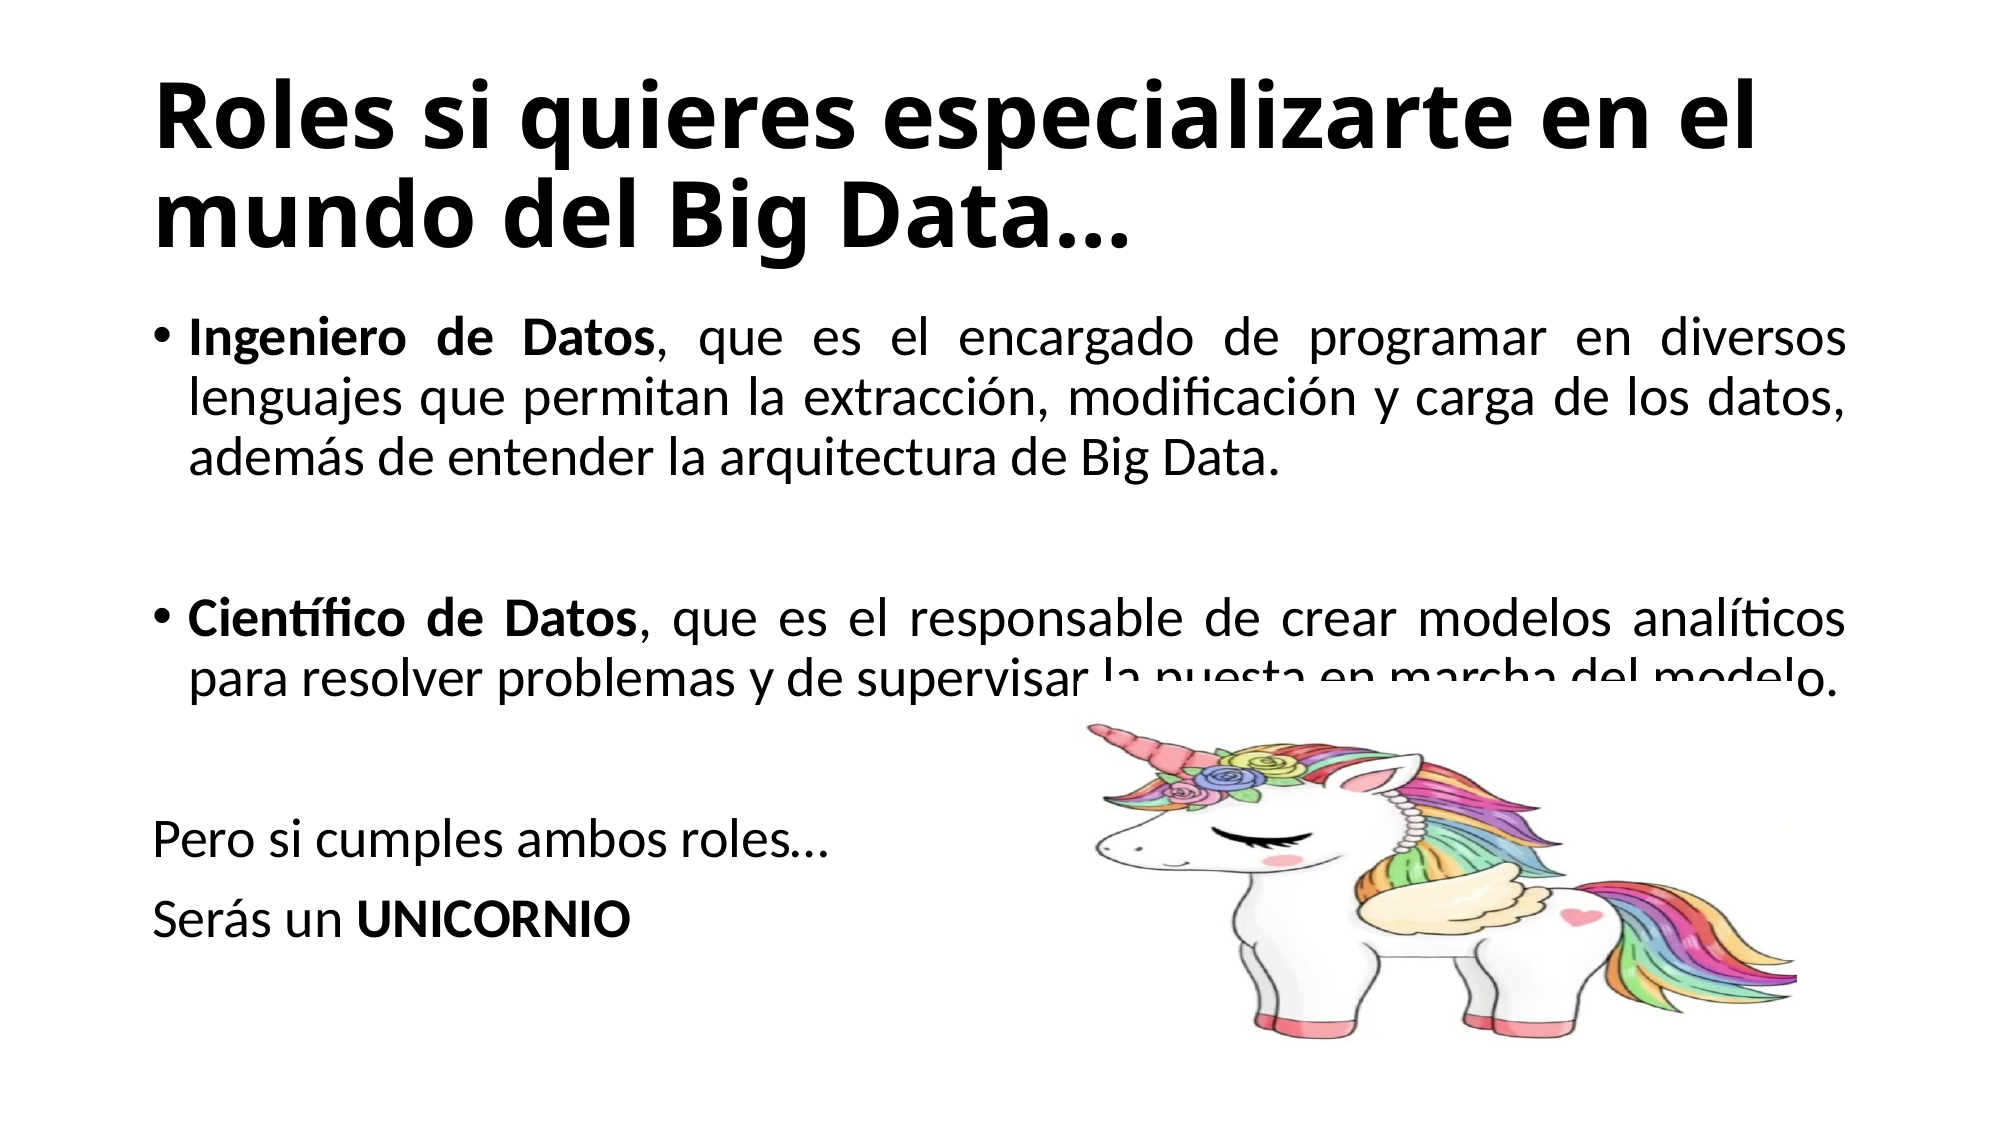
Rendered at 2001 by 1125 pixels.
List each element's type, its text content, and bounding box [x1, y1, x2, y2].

title Roles si quieres especializarte en el mundo del Big Data… [137, 59, 1863, 278]
picture [1077, 681, 1797, 1125]
list Ingeniero de Datos, que es el encargado de programar en diversos lenguajes que permitan la extracción, modificación y carga de los datos, además de entender la arquitectura de Big Data. Científico de Datos, que es el responsable de crear modelos analíticos para resolver problemas y de supervisar la puesta en marcha del modelo. Pero si cumples ambos roles… Serás un UNICORNIO [137, 299, 1863, 1014]
